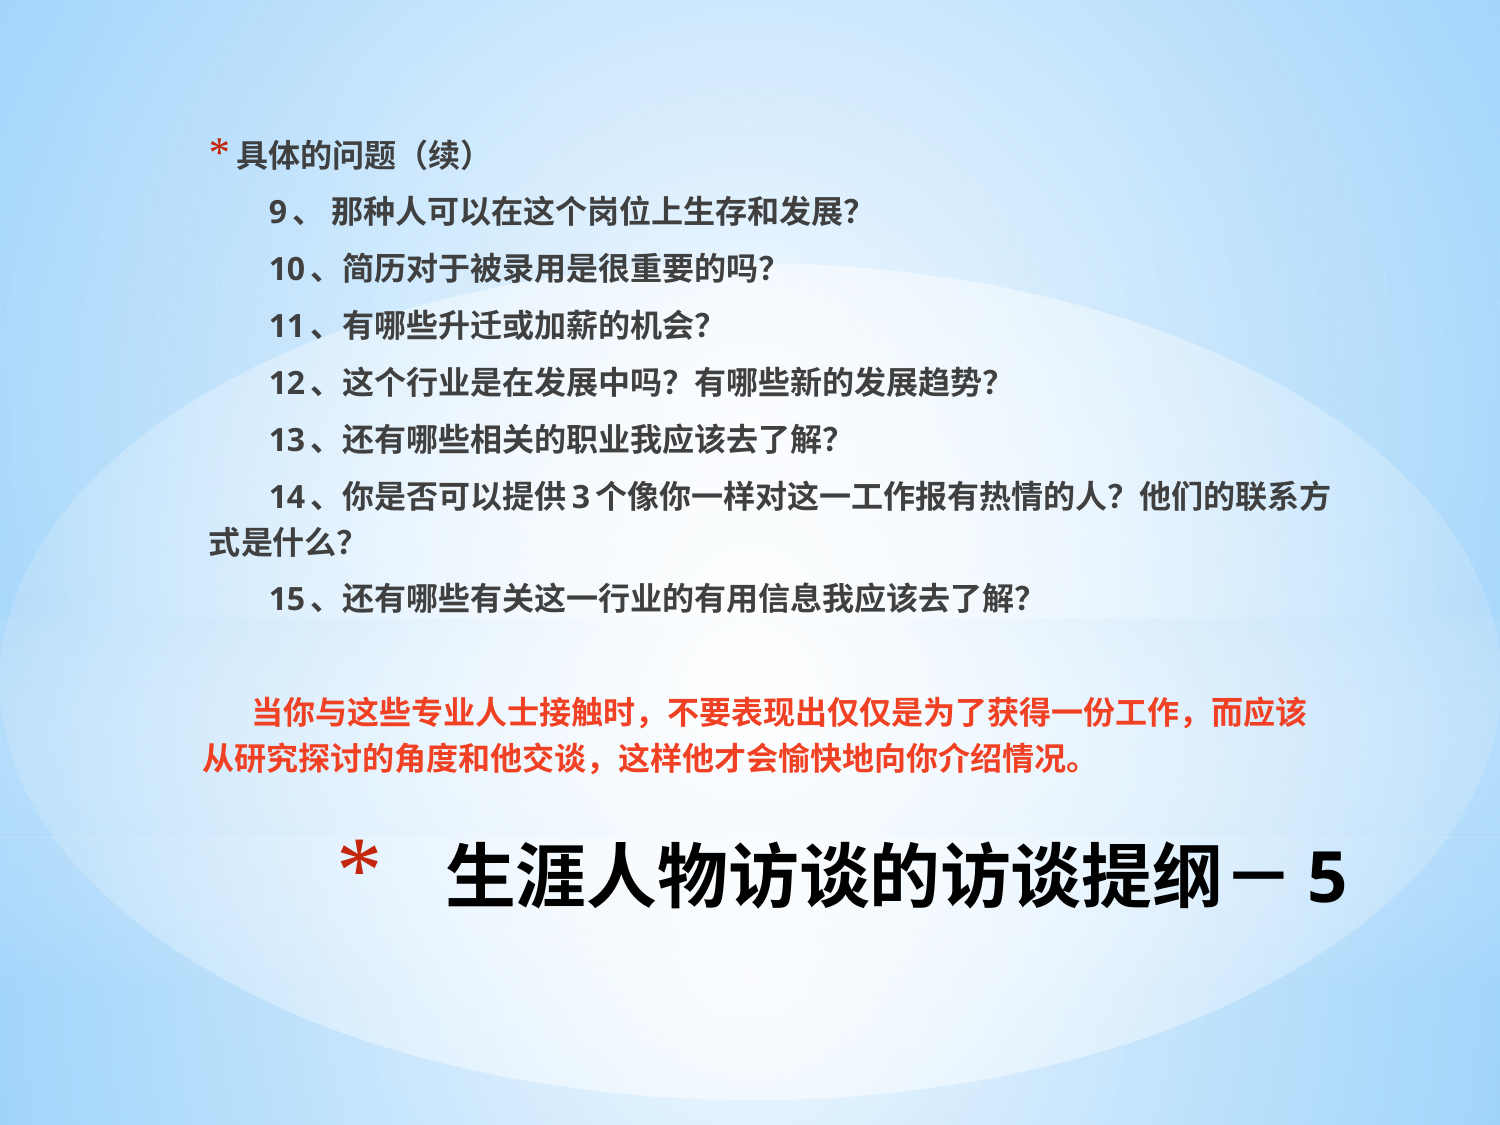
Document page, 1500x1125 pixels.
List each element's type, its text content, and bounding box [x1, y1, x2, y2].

list 具体的问题（续） 9、 那种人可以在这个岗位上生存和发展？ 10、简历对于被录用是很重要的吗？ 11、有哪些升迁或加薪的机会？ 12、这个行业是在发展中吗？有哪些新的发展趋势？ 13、还有哪些相关的职业我应该去了解？ 14、你是否可以提供3个像你一样对这一工作报有热情的人？他们的联系方式是什么？ 15、还有哪些有关这一行业的有用信息我应该去了解？ 当你与这些专业人士接触时，不要表现出仅仅是为了获得一份工作，而应该从研究探讨的角度和他交谈，这样他才会愉快地向你介绍情况。 [187, 120, 1353, 787]
title 生涯人物访谈的访谈提纲－5 [183, 823, 1363, 1012]
